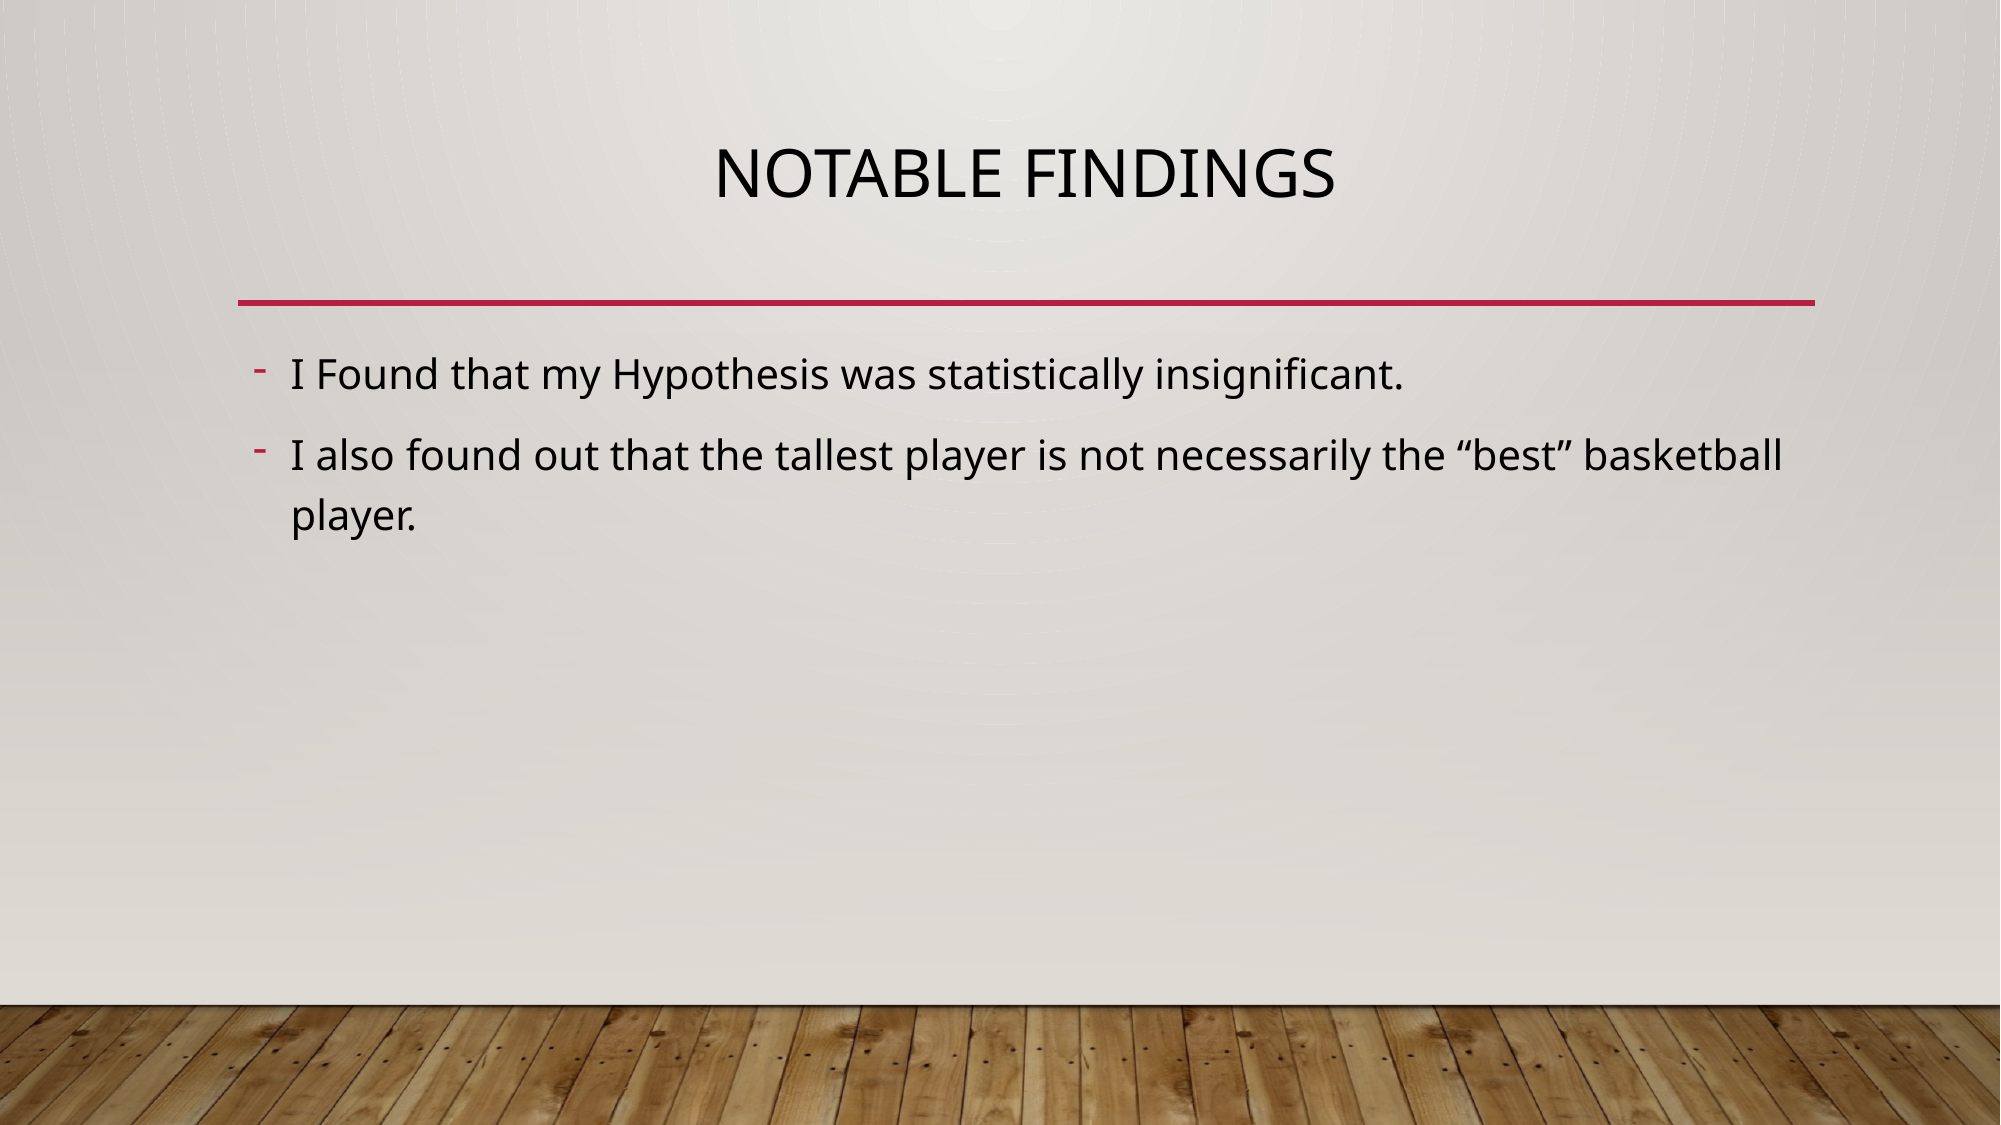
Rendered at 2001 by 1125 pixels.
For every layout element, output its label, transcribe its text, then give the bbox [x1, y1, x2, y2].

title Notable Findings [238, 131, 1814, 305]
list I Found that my Hypothesis was statistically insignificant. I also found out that the tallest player is not necessarily the “best” basketball player. [238, 330, 1814, 897]
picture [0, 1005, 2000, 1125]
